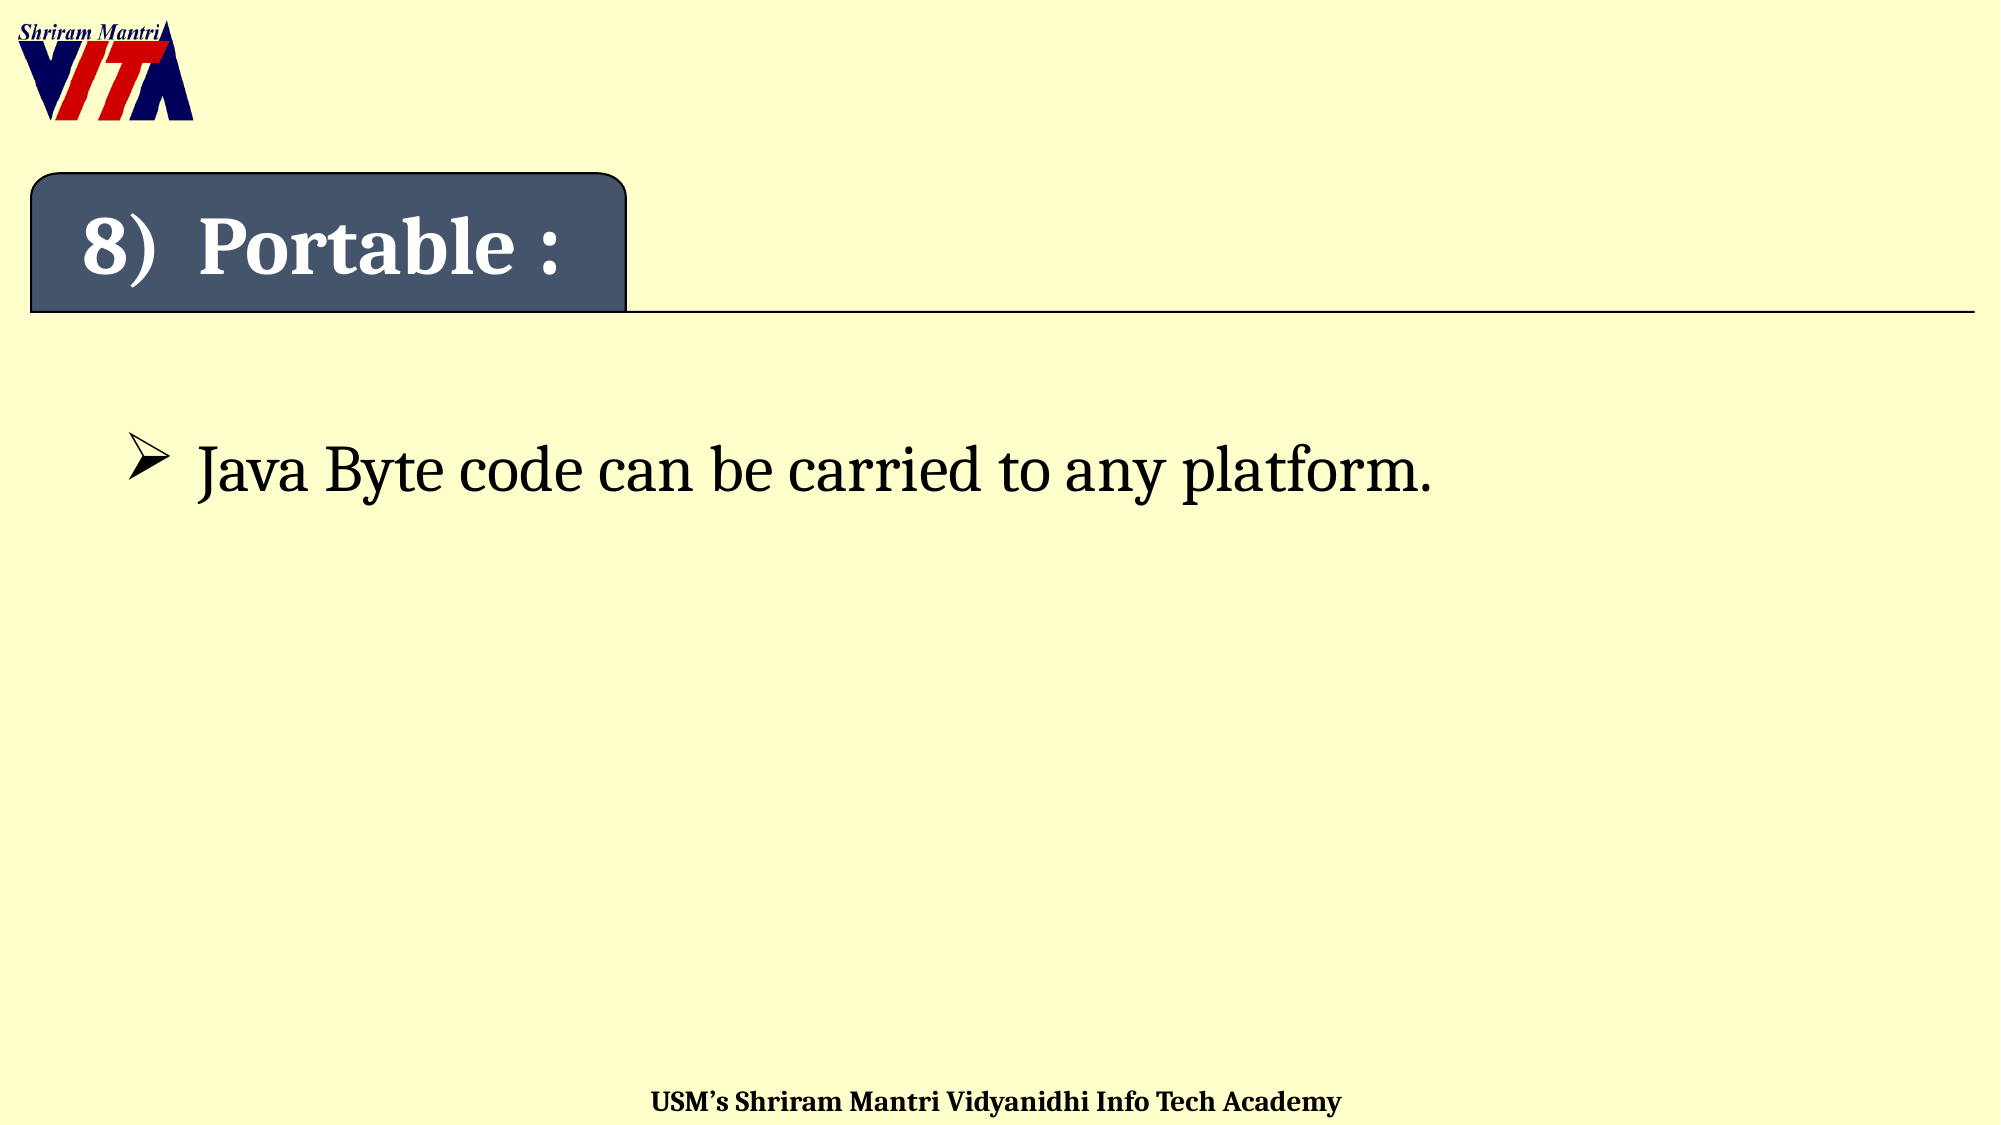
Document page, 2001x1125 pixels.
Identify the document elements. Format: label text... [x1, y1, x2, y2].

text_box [31, 173, 1975, 312]
picture [0, 0, 211, 141]
text_box Java Byte code can be carried to any platform. [108, 377, 1898, 512]
